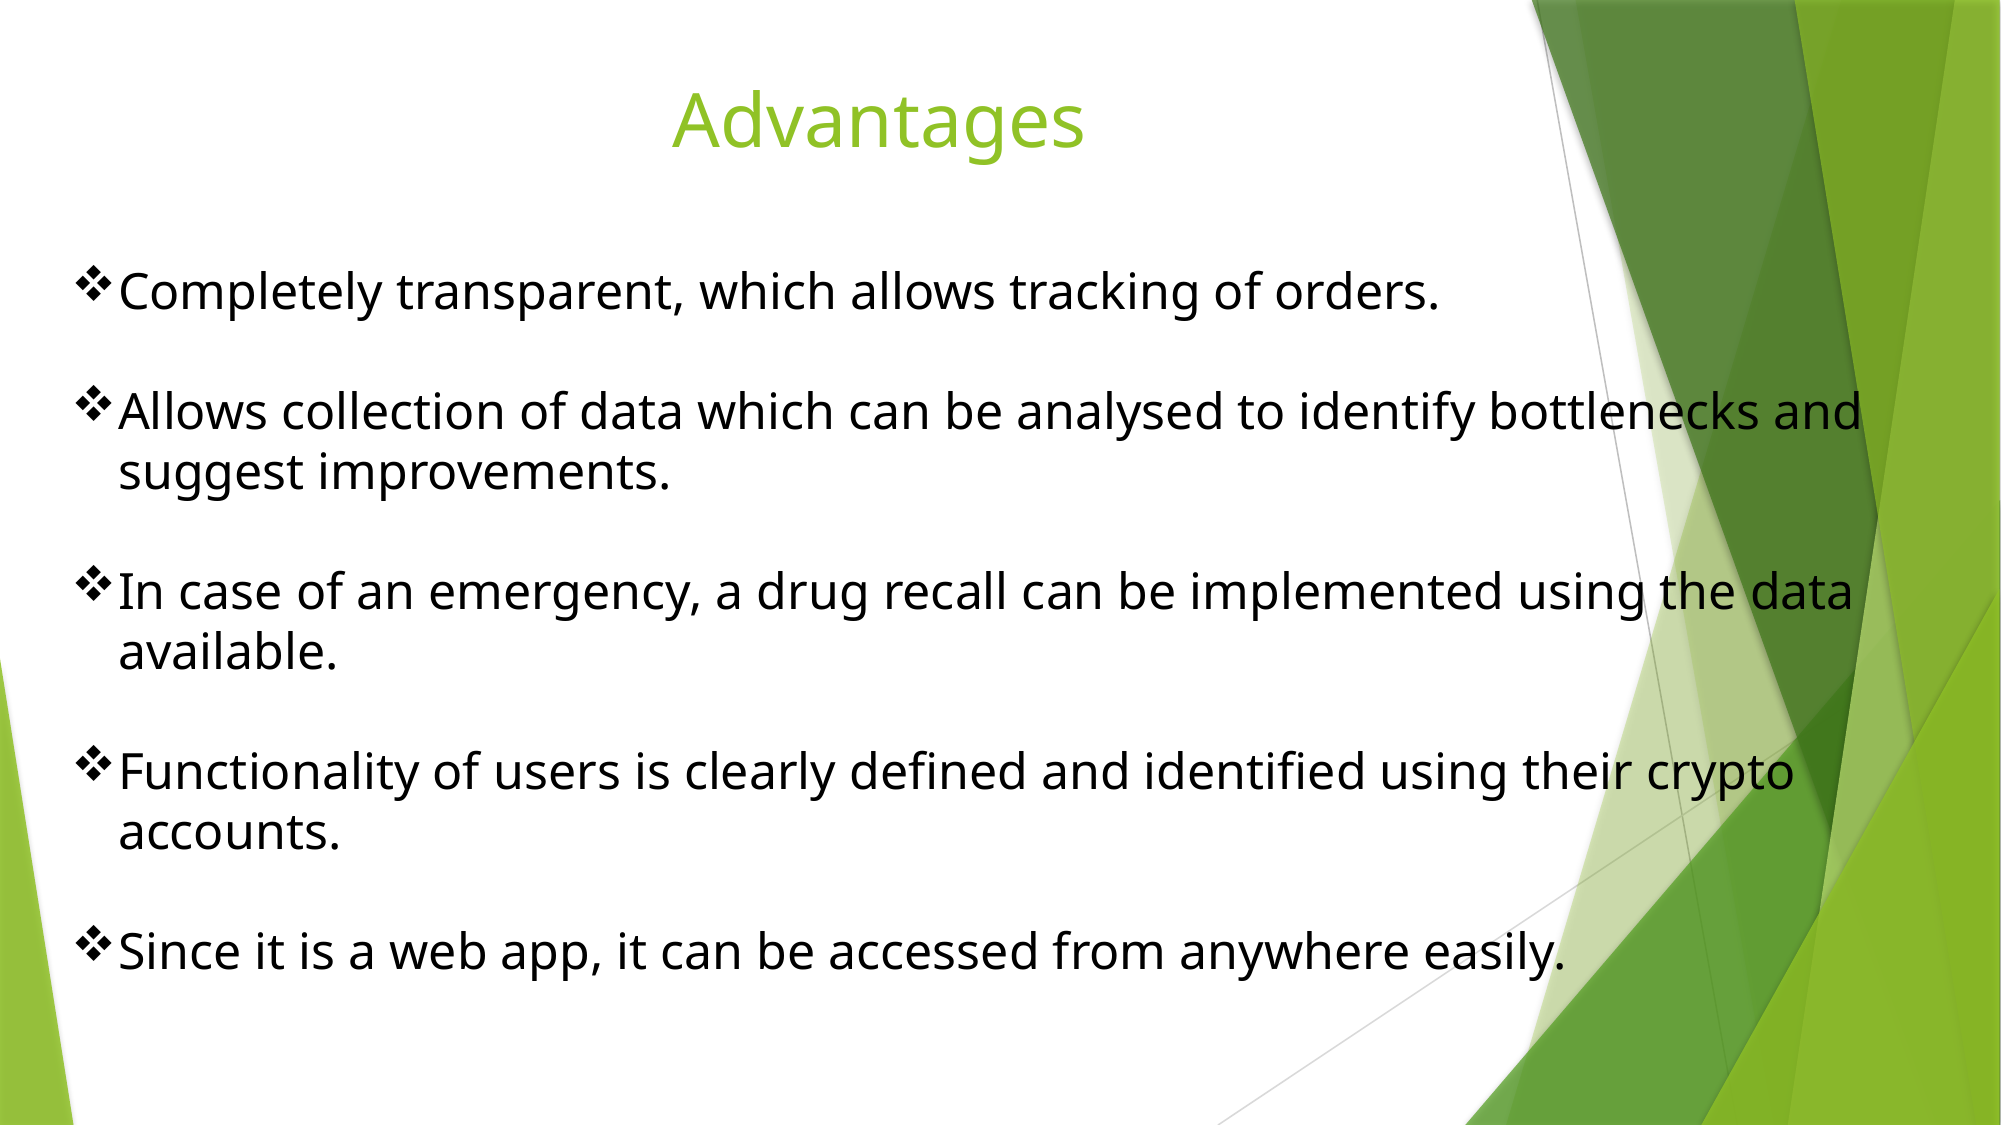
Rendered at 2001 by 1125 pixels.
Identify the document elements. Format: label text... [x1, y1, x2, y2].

title Advantages [201, 65, 1559, 185]
text_box Completely transparent, which allows tracking of orders. Allows collection of data which can be analysed to identify bottlenecks and suggest improvements. In case of an emergency, a drug recall can be implemented using the data available. Functionality of users is clearly defined and identified using their crypto accounts. Since it is a web app, it can be accessed from anywhere easily. [56, 251, 1882, 987]
